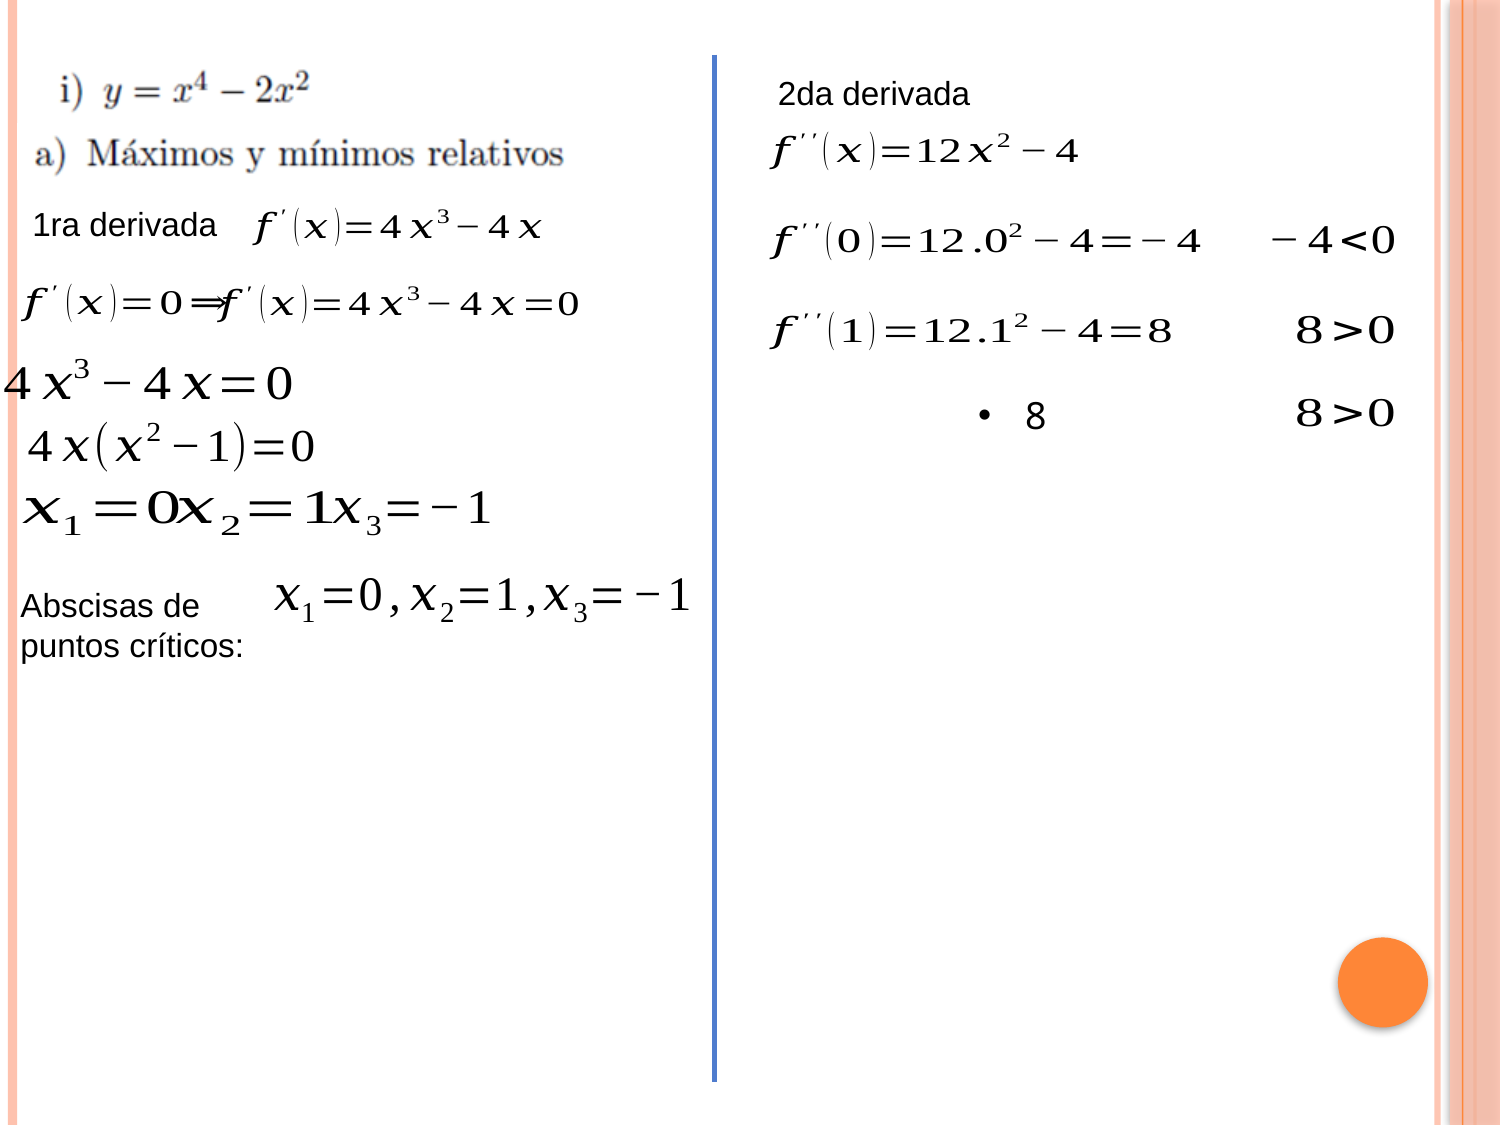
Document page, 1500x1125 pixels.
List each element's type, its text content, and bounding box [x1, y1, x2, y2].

text_box 2da derivada [763, 64, 1012, 120]
text_box 1ra derivada [17, 196, 242, 251]
text_box Abscisas de puntos críticos: [5, 577, 288, 672]
picture [17, 53, 570, 181]
